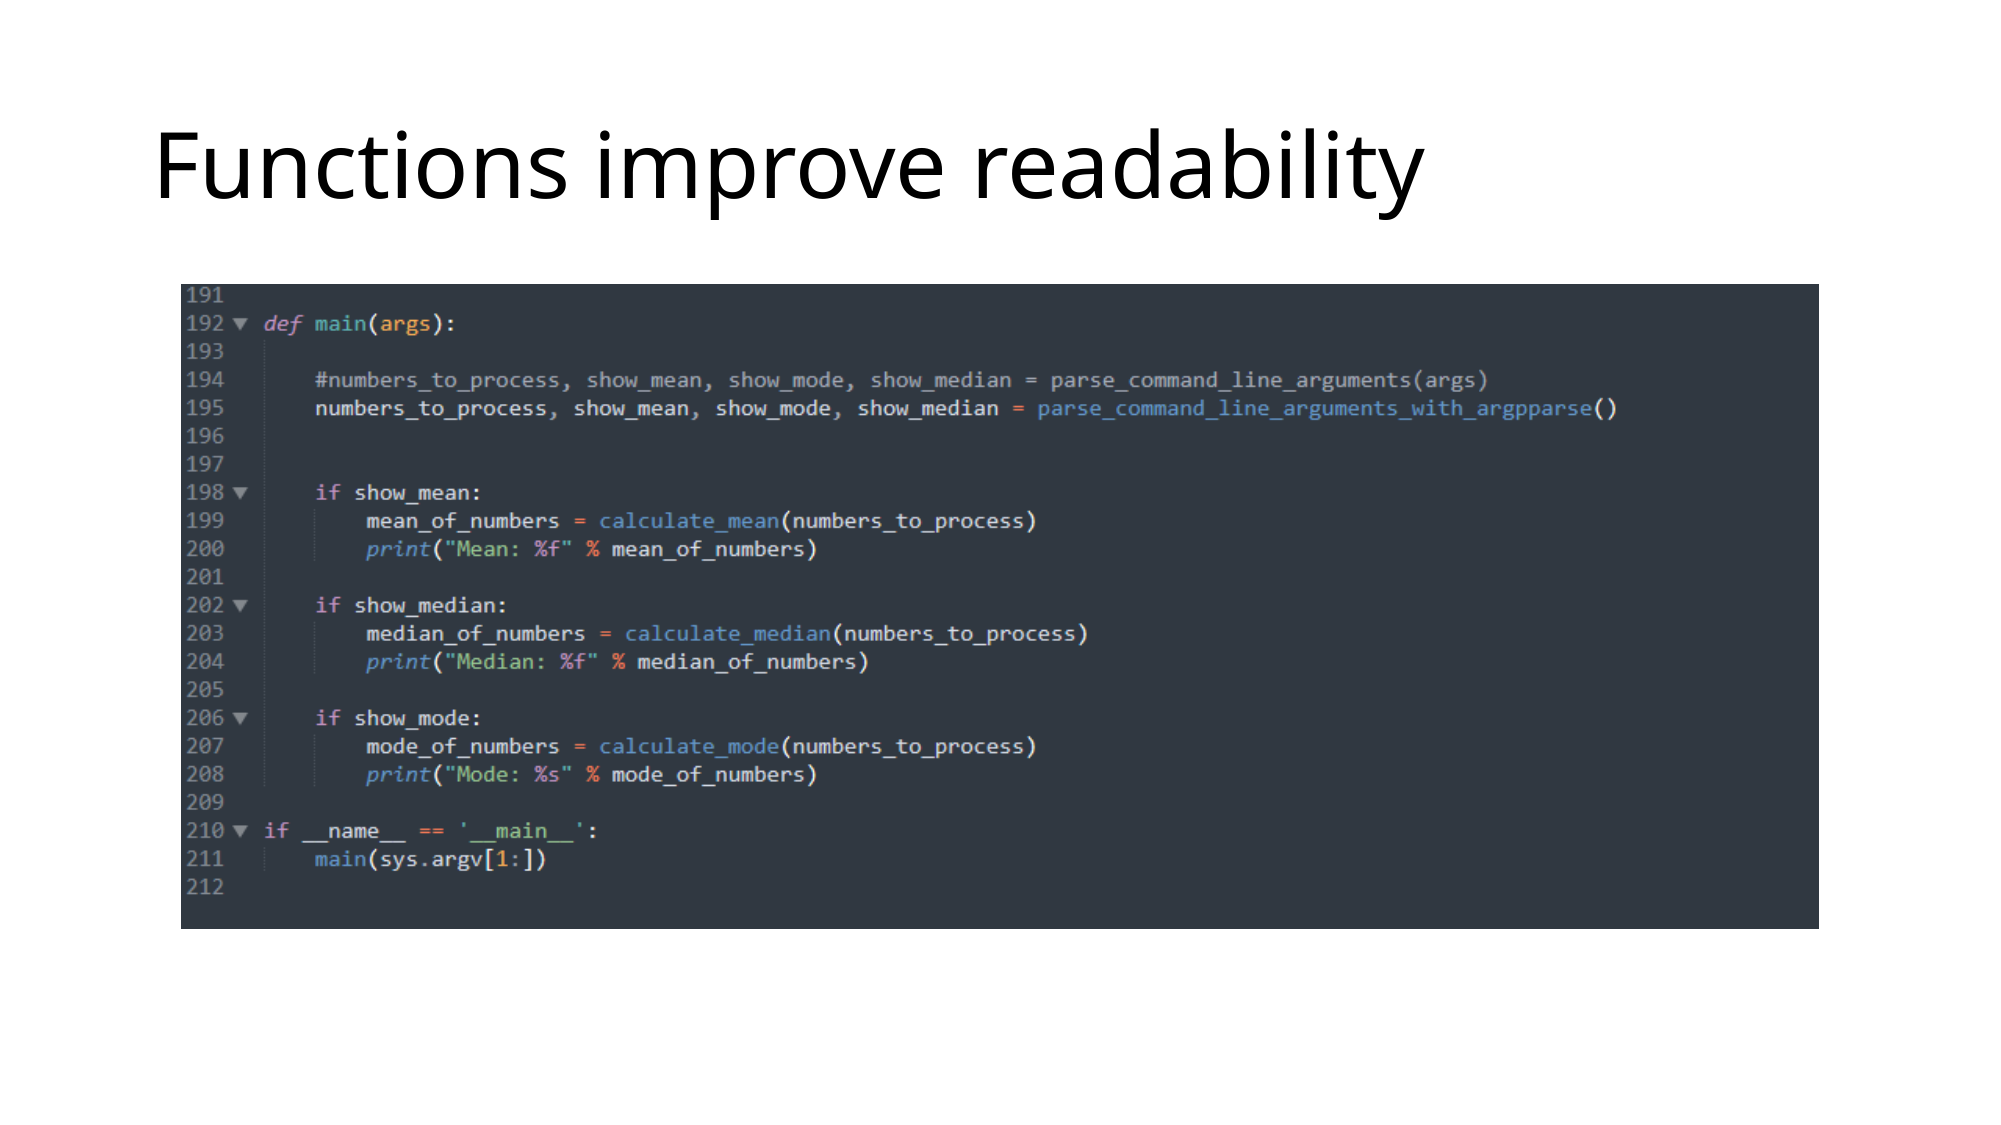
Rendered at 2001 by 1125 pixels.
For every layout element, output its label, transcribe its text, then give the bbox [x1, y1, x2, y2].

picture [181, 284, 1819, 929]
title Functions improve readability [137, 59, 1863, 278]
